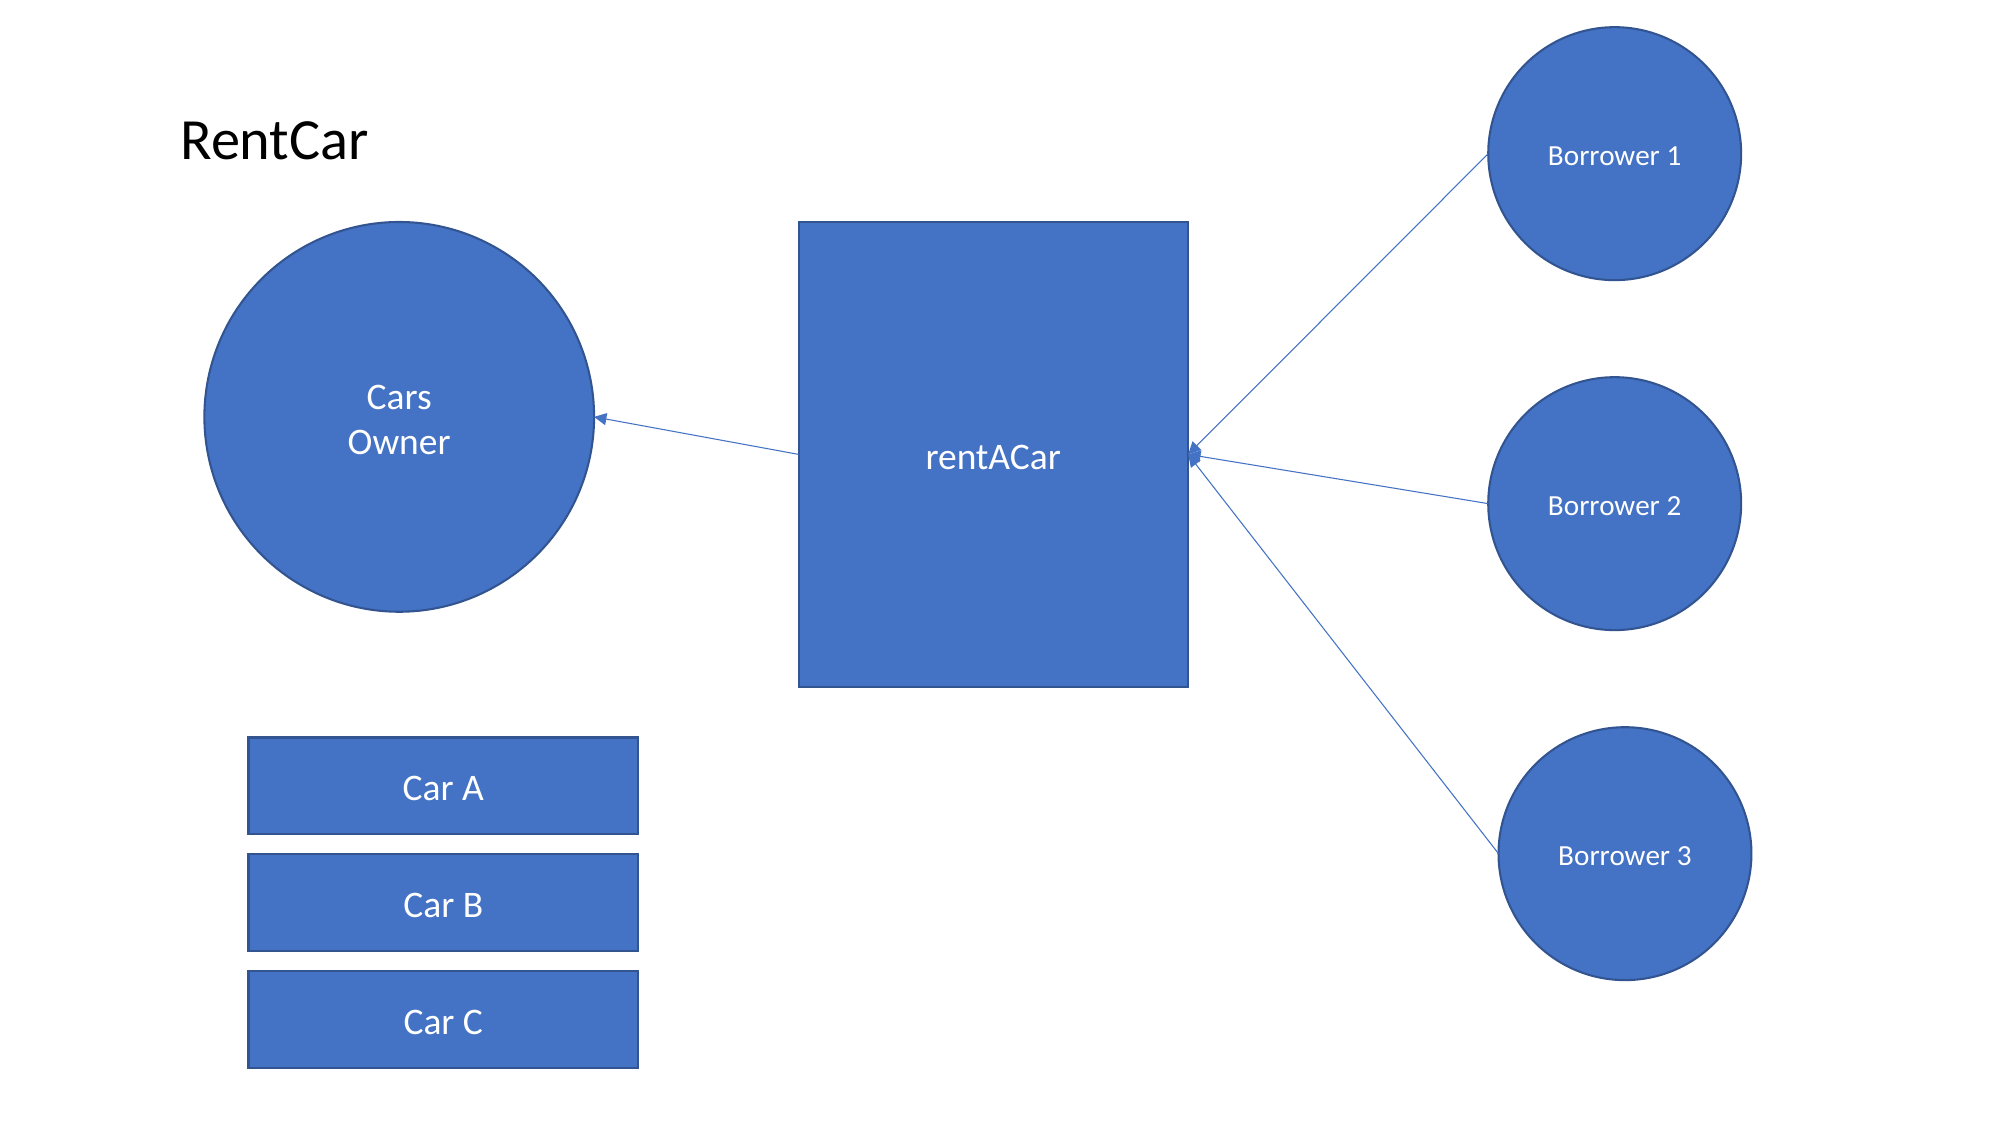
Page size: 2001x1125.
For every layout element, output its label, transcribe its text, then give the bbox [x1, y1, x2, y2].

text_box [1188, 454, 1489, 504]
text_box RentCar [165, 94, 384, 179]
text_box Car B [247, 853, 639, 952]
text_box Borrower 2 [1497, 376, 1743, 632]
text_box rentACar [798, 221, 1188, 688]
text_box Borrower 3 [1497, 726, 1753, 982]
text_box Car A [247, 736, 639, 835]
text_box Car C [247, 970, 639, 1069]
text_box Cars Owner [203, 220, 596, 613]
text_box Borrower 1 [1487, 26, 1743, 282]
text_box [1188, 153, 1489, 454]
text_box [1188, 454, 1499, 854]
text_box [594, 416, 799, 455]
